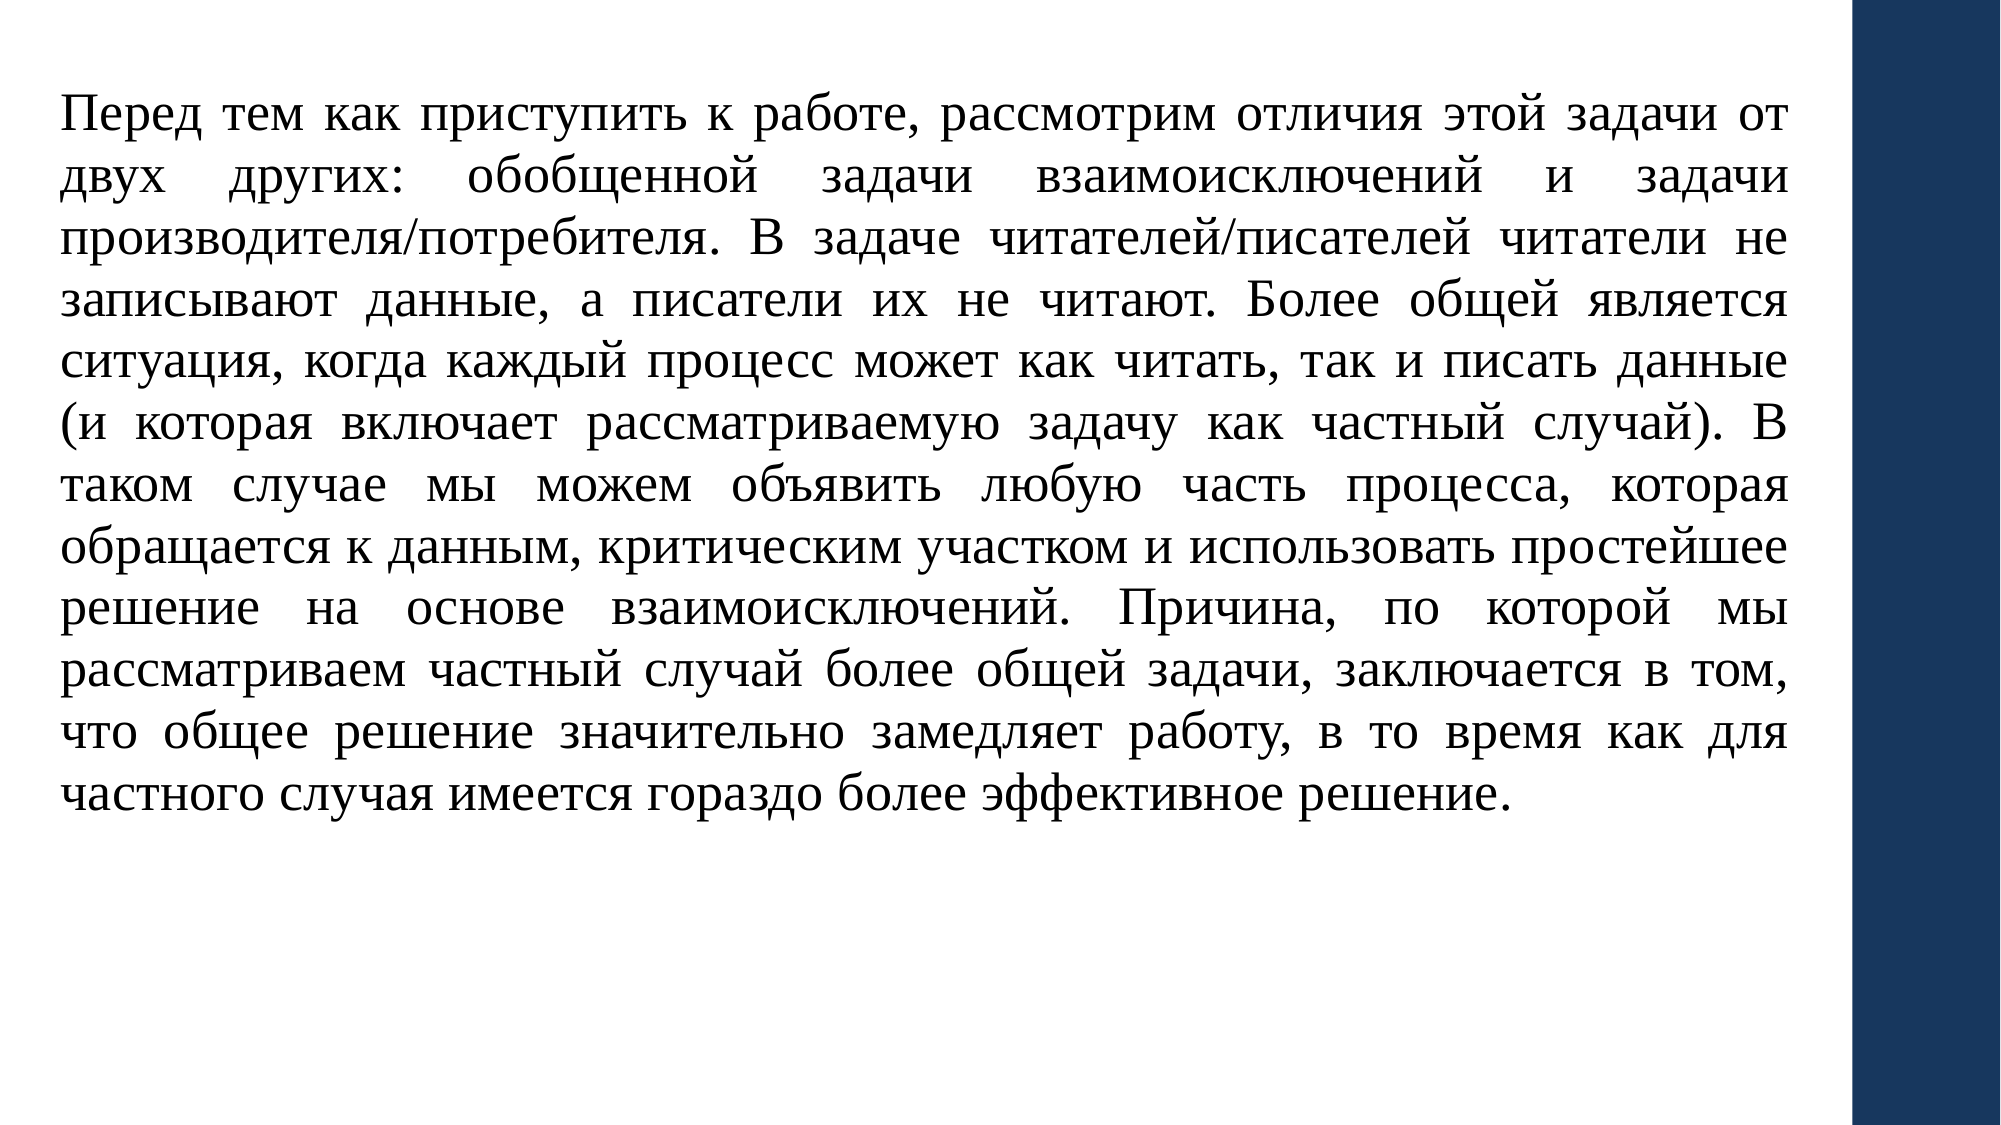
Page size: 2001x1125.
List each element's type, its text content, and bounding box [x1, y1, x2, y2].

list Перед тем как приступить к работе, рассмотрим отличия этой задачи от двух других: обобщенной задачи взаимоисключений и задачи производителя/потребителя. В задаче читателей/писателей читатели не записывают данные, а писатели их не читают. Более общей является ситуация, когда каждый процесс может как читать, так и писать данные (и которая включает рассматриваемую задачу как частный случай). В таком случае мы можем объявить любую часть процесса, которая обращается к данным, критическим участком и использовать простейшее решение на основе взаимоисключений. Причина, по которой мы рассматриваем частный случай более общей задачи, заключается в том, что общее решение значительно замедляет работу, в то время как для частного случая имеется гораздо более эффективное решение. [45, 74, 1808, 1077]
